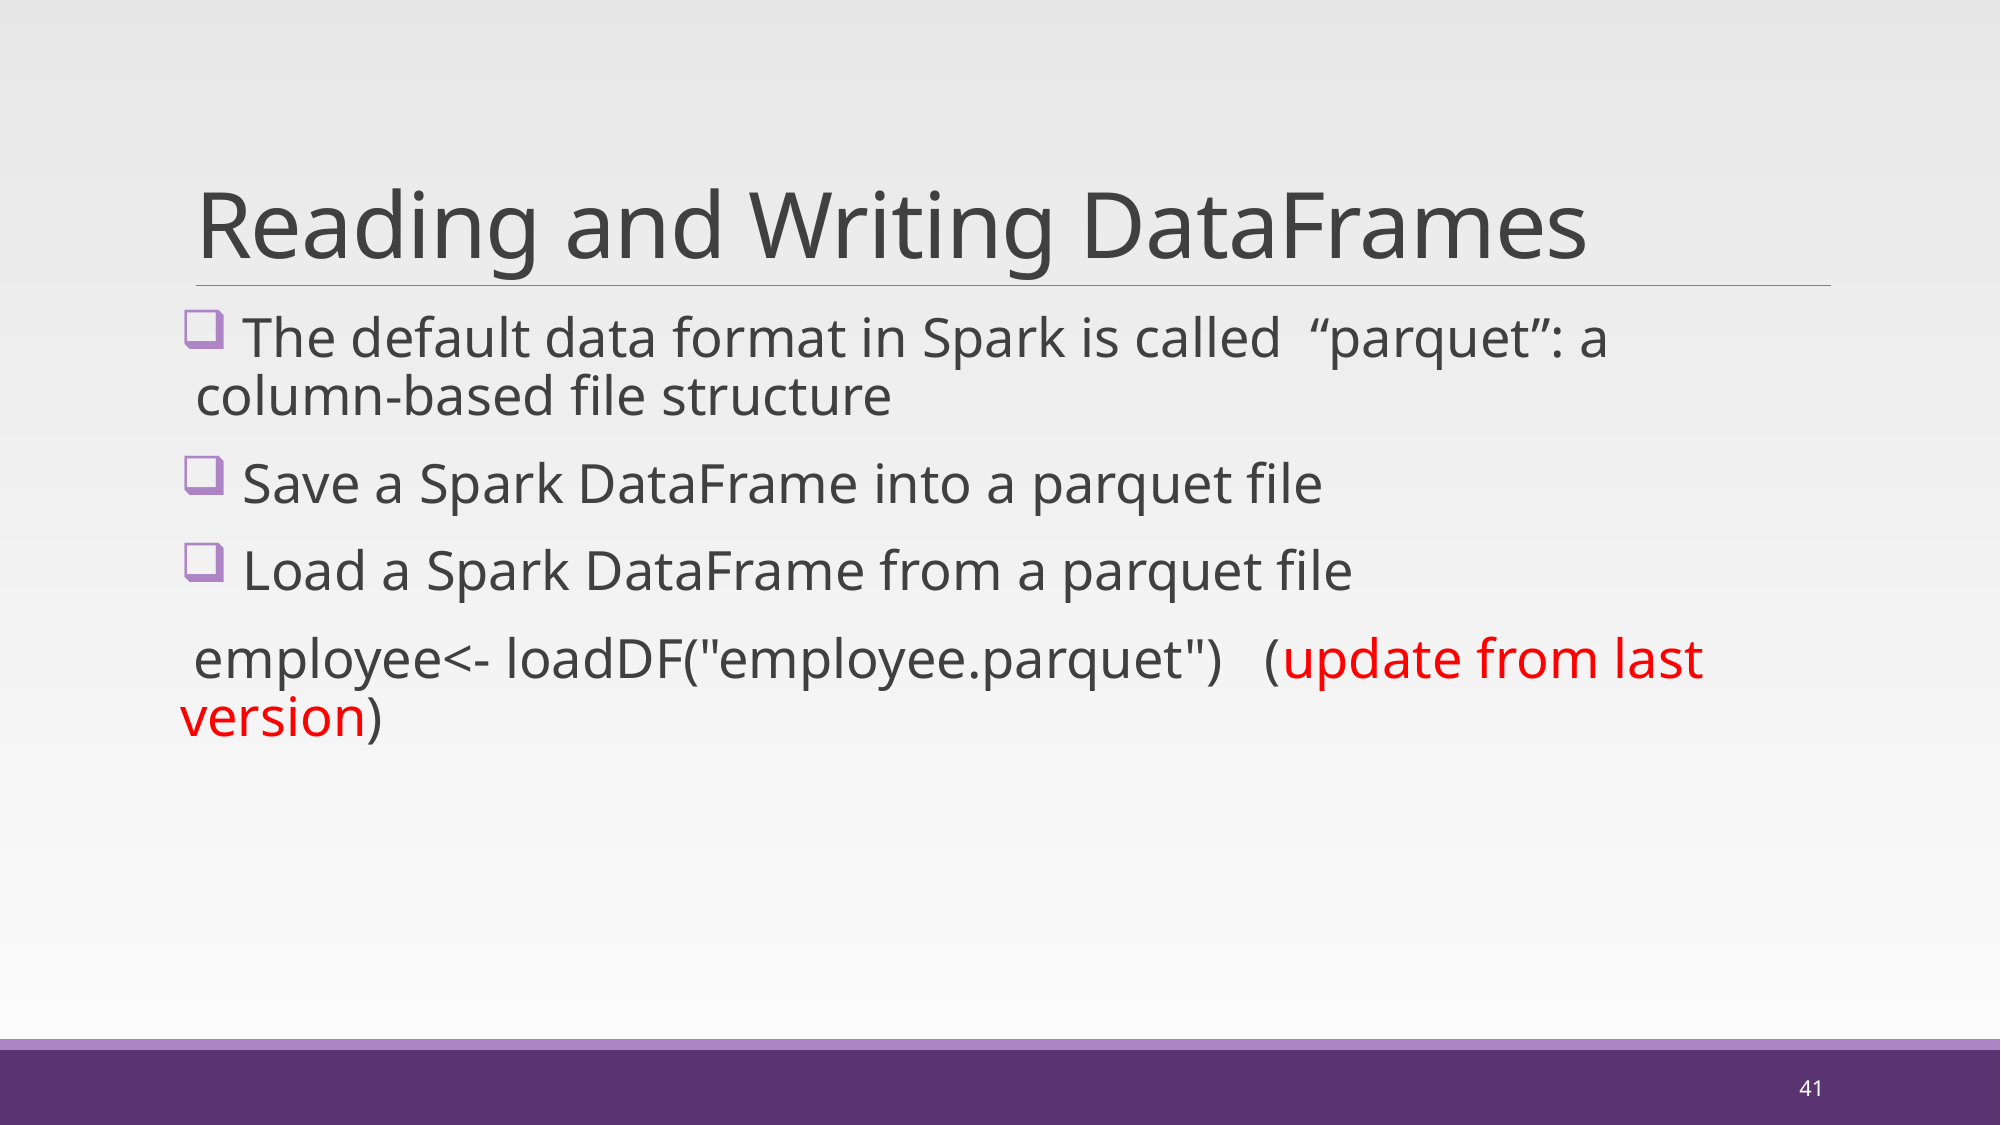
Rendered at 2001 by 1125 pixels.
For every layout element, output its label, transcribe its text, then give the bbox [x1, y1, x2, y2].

title Reading and Writing DataFrames [180, 47, 1830, 285]
list The default data format in Spark is called “parquet”: a column-based file structure Save a Spark DataFrame into a parquet file Load a Spark DataFrame from a parquet file employee<- loadDF("employee.parquet") (update from last version) [180, 302, 1830, 963]
slide_number 41 [1624, 1059, 1840, 1120]
